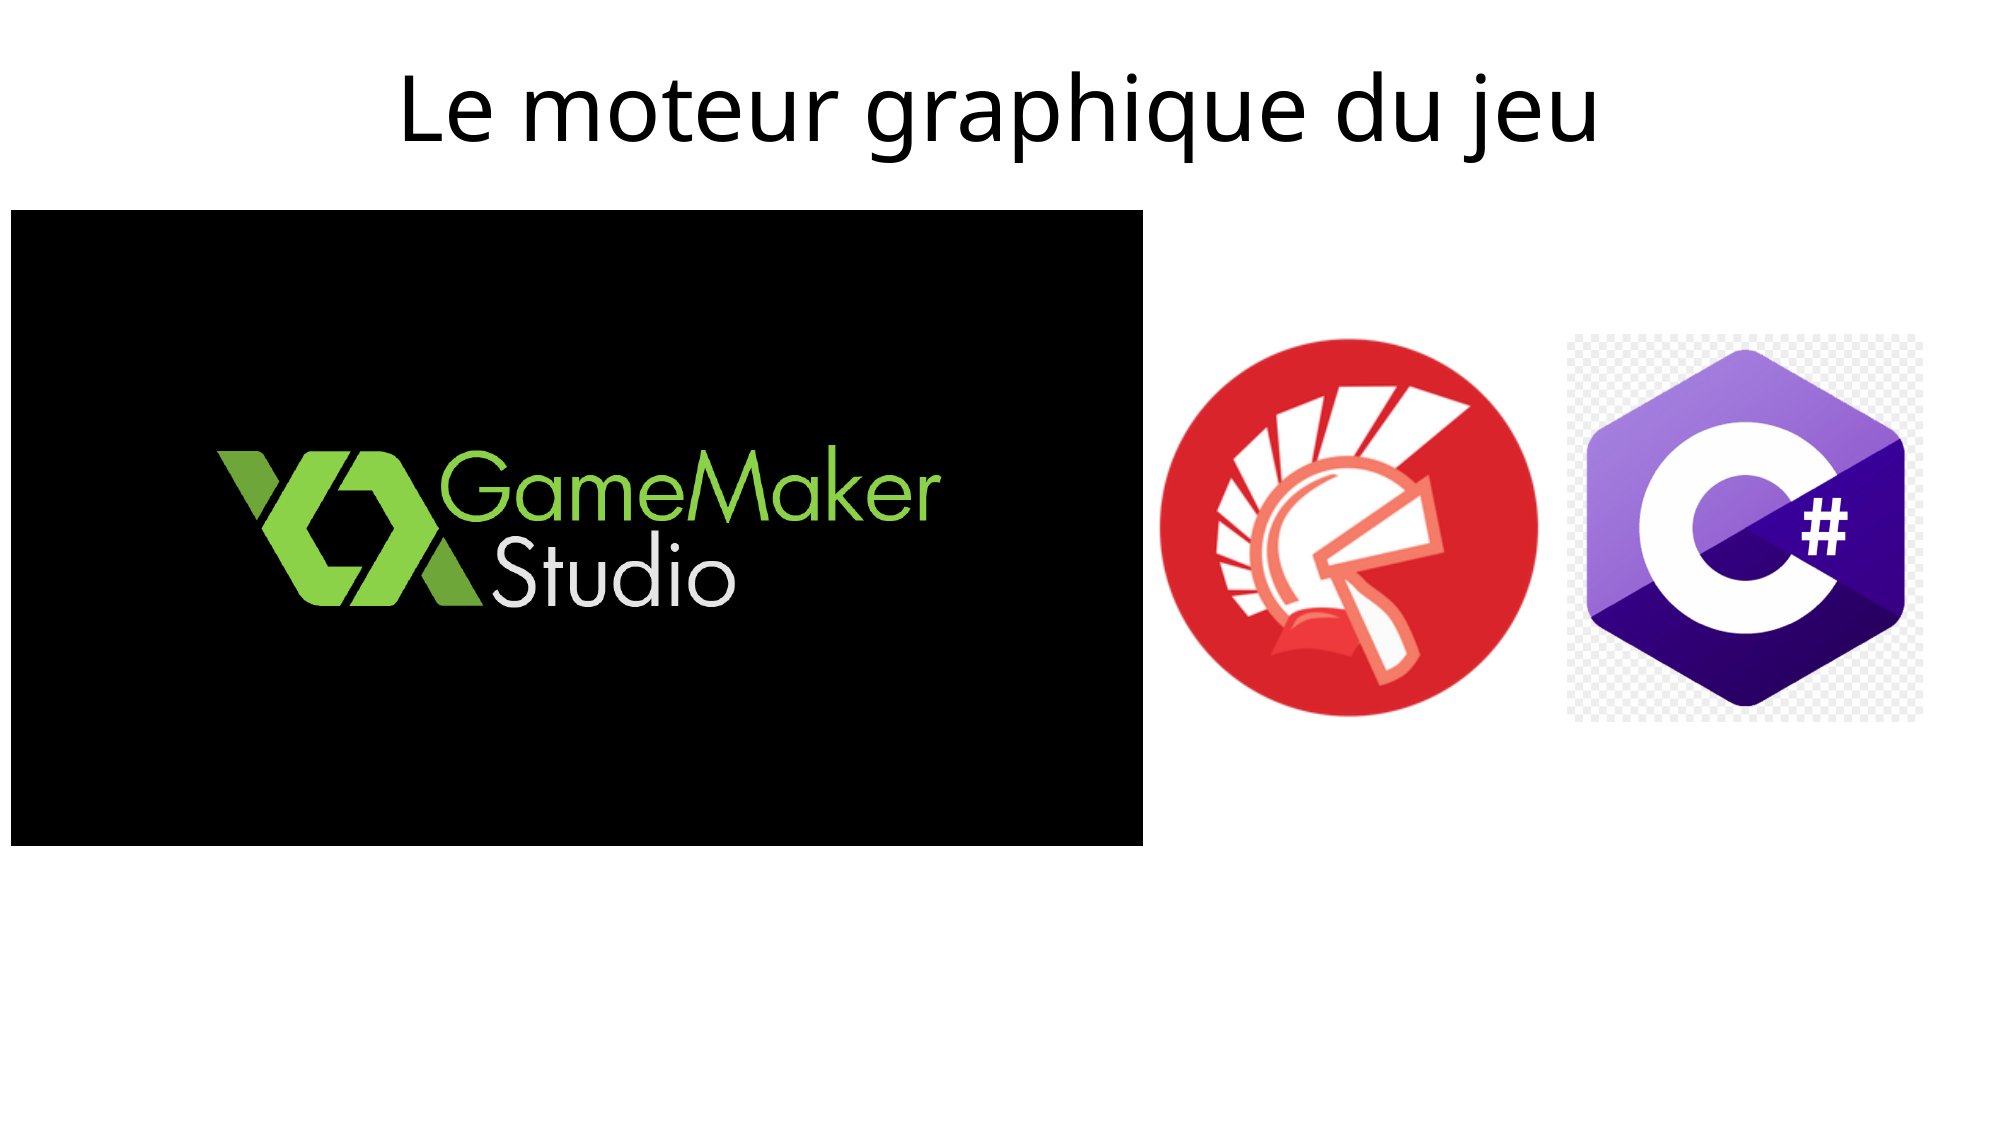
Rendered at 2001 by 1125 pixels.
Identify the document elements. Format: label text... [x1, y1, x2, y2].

picture [1154, 334, 1543, 722]
title Le moteur graphique du jeu [0, 3, 2000, 221]
picture [1567, 334, 1923, 722]
picture [11, 210, 1143, 846]
